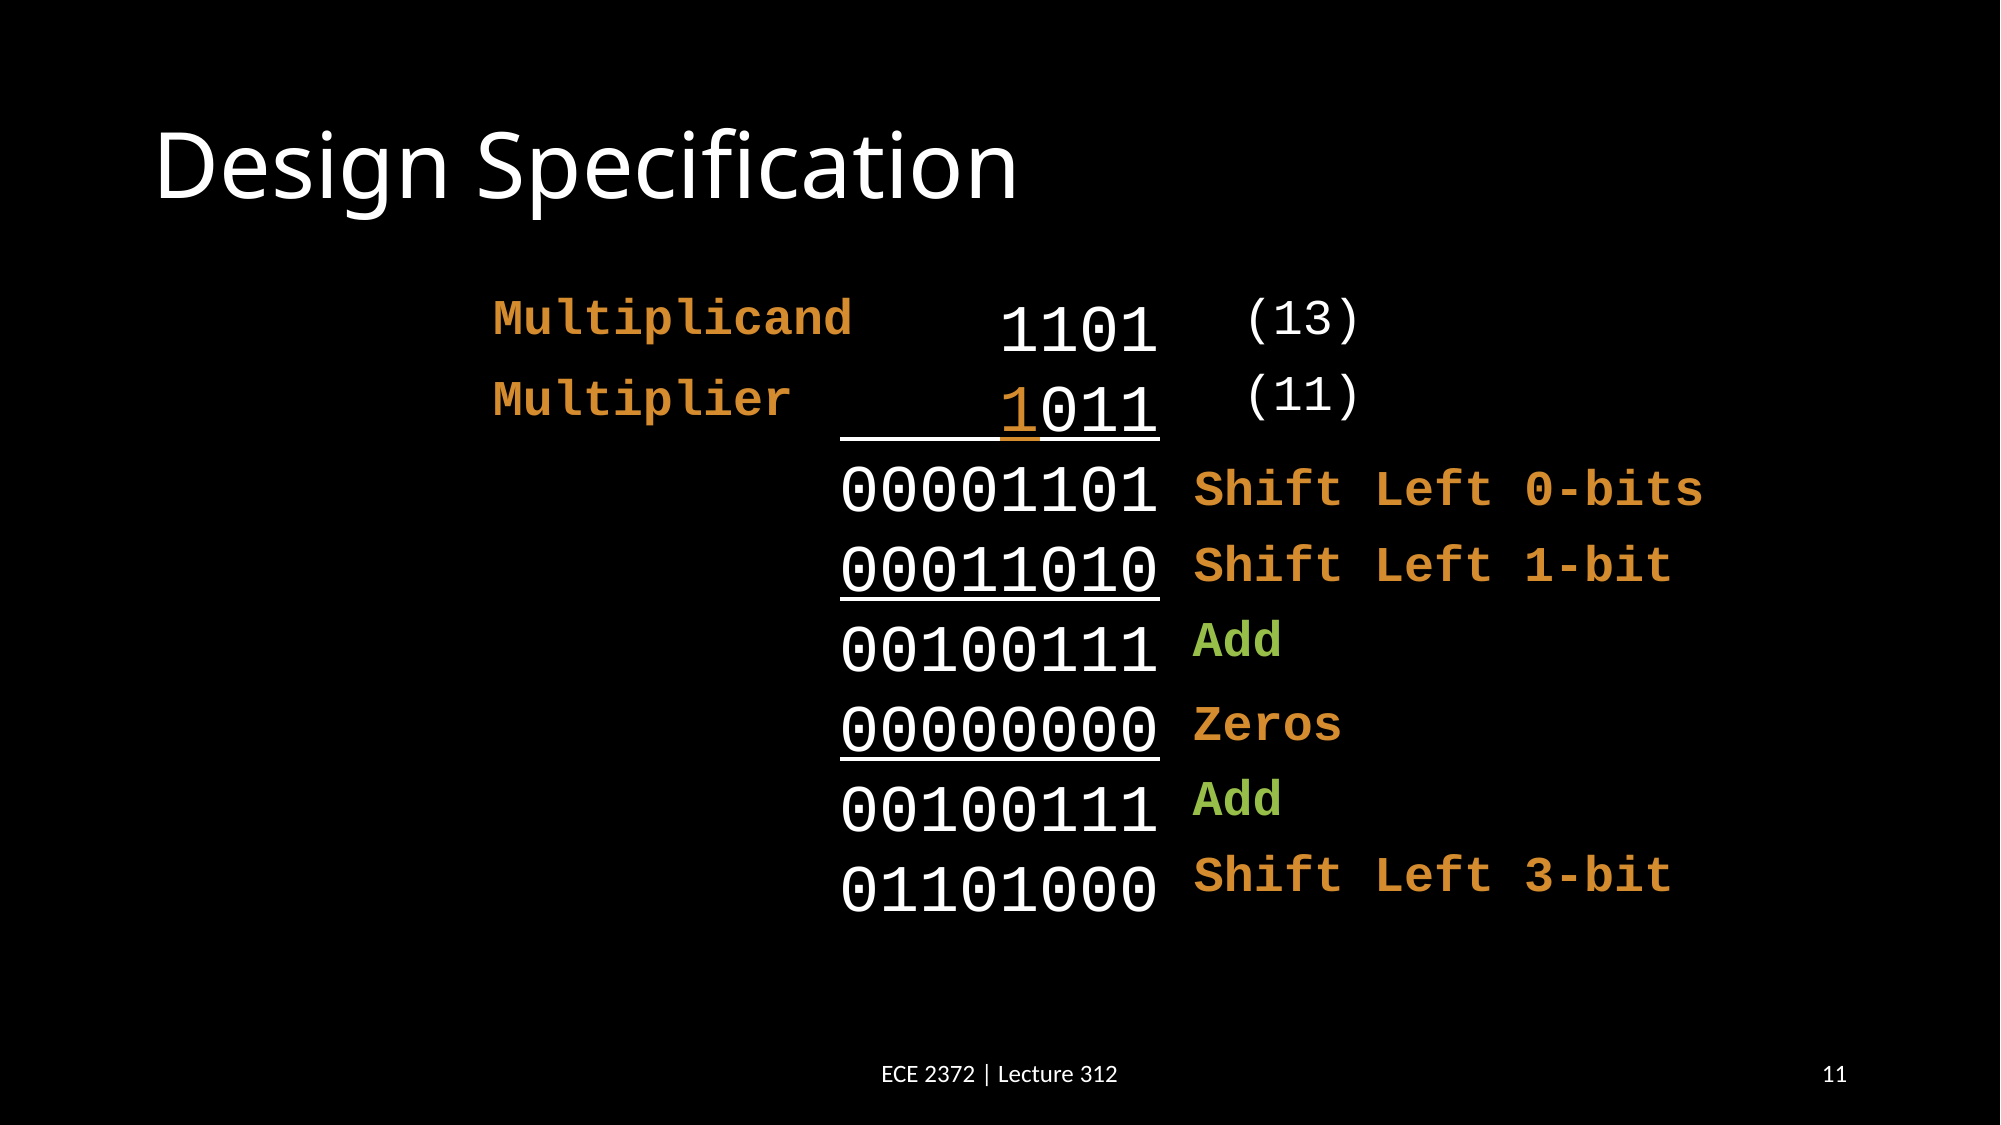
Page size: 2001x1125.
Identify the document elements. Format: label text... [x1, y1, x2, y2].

text_box Shift Left 1-bit [1179, 523, 1689, 599]
text_box Zeros [1177, 682, 1358, 758]
text_box Multiplicand [478, 277, 868, 352]
text_box Add [1177, 758, 1298, 833]
text_box Add [1177, 599, 1298, 675]
text_box (13) [1228, 277, 1378, 352]
text_box Shift Left 0-bits [1179, 448, 1720, 583]
text_box 1101 1011 00001101 00011010 00100111 00000000 00100111 01101000 [825, 277, 1175, 932]
text_box Multiplier [478, 358, 808, 433]
title Design Specification [137, 59, 1863, 278]
slide_number 11 [1412, 1042, 1863, 1103]
text_box (11) [1228, 353, 1378, 428]
text_box Shift Left 3-bit [1179, 834, 1689, 909]
footer ECE 2372 | Lecture 312 [662, 1042, 1338, 1103]
